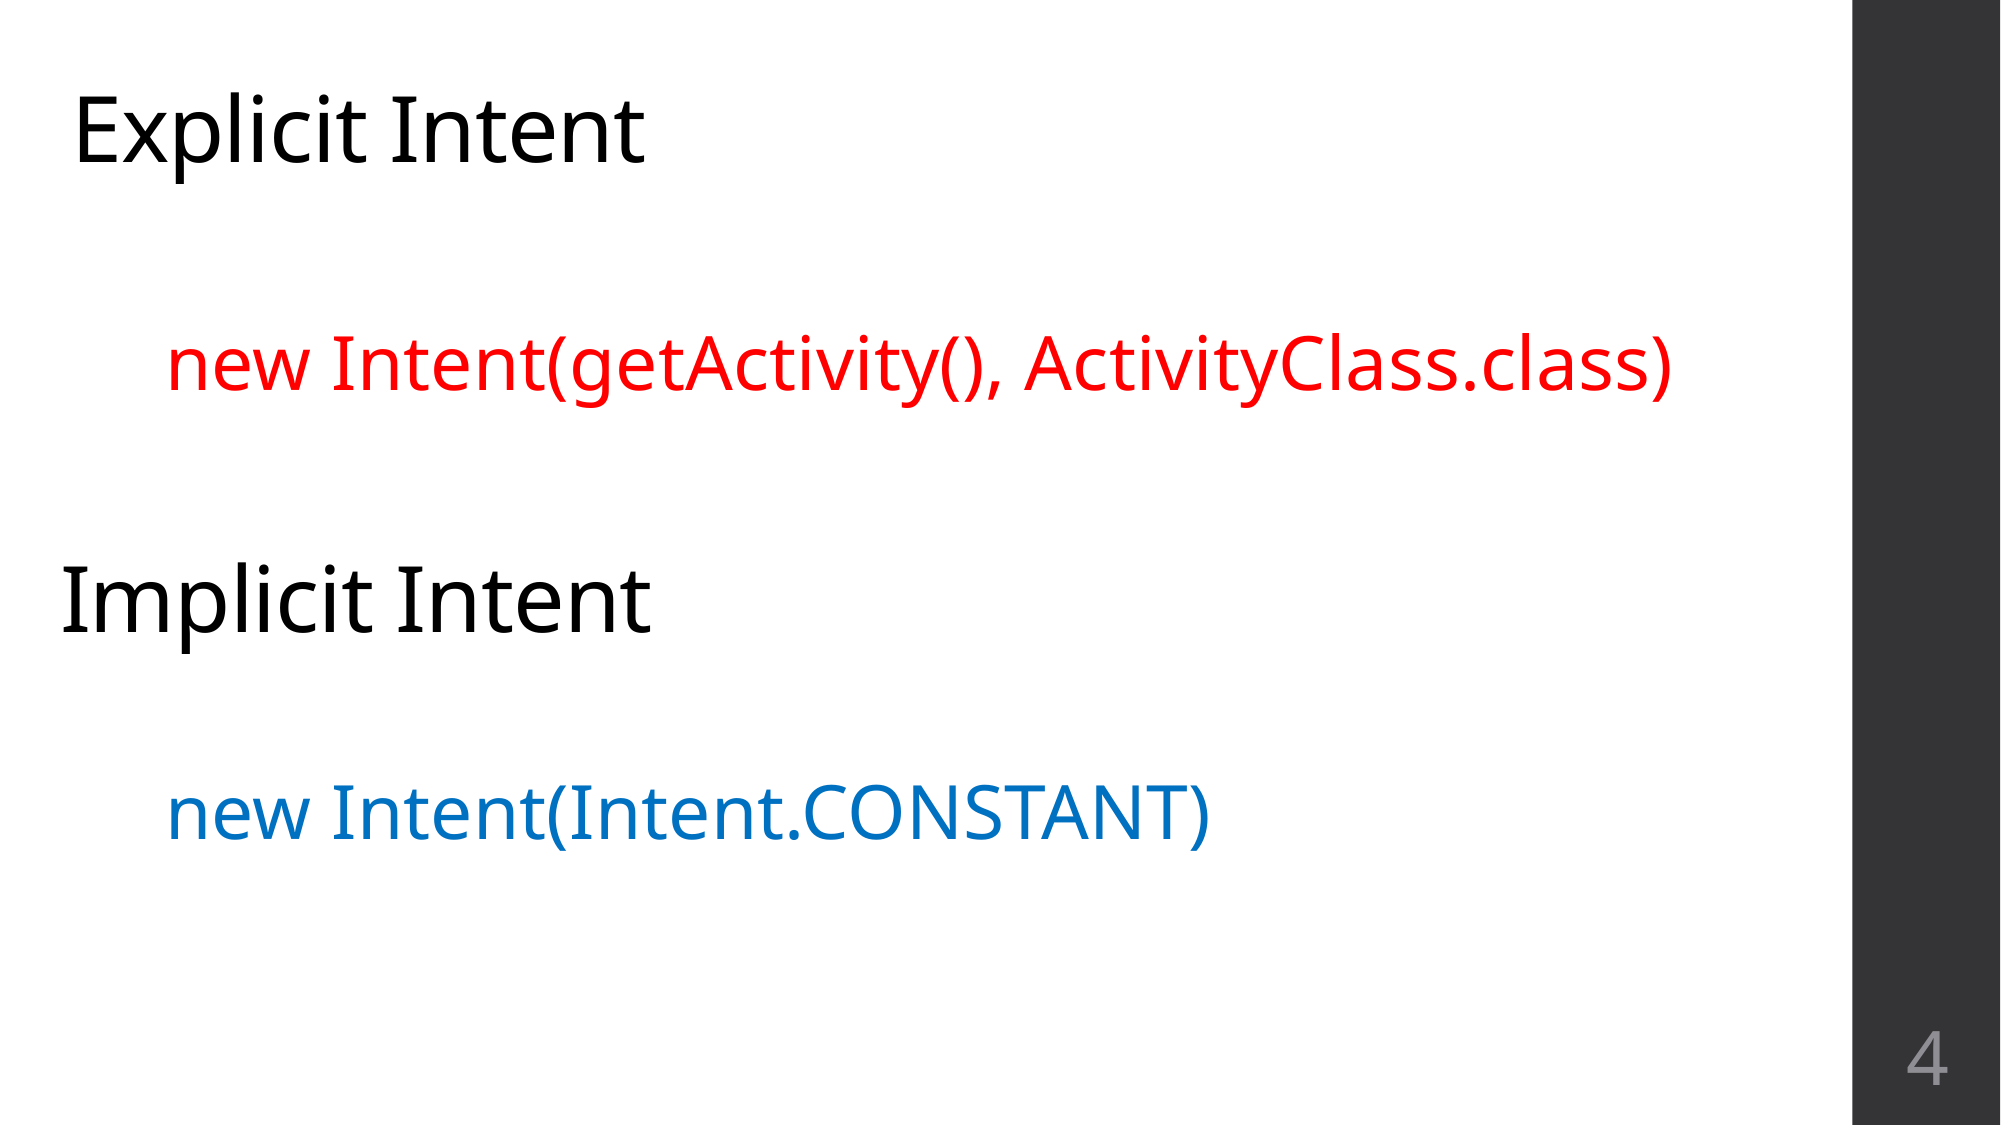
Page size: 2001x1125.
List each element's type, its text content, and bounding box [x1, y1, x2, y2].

text_box new Intent(getActivity(), ActivityClass.class) [150, 211, 1928, 510]
slide_number 4 [1852, 1012, 2000, 1110]
list new Intent(Intent.CONSTANT) [150, 660, 1928, 959]
text_box Implicit Intent [44, 530, 1786, 661]
title Explicit Intent [56, 60, 1797, 190]
